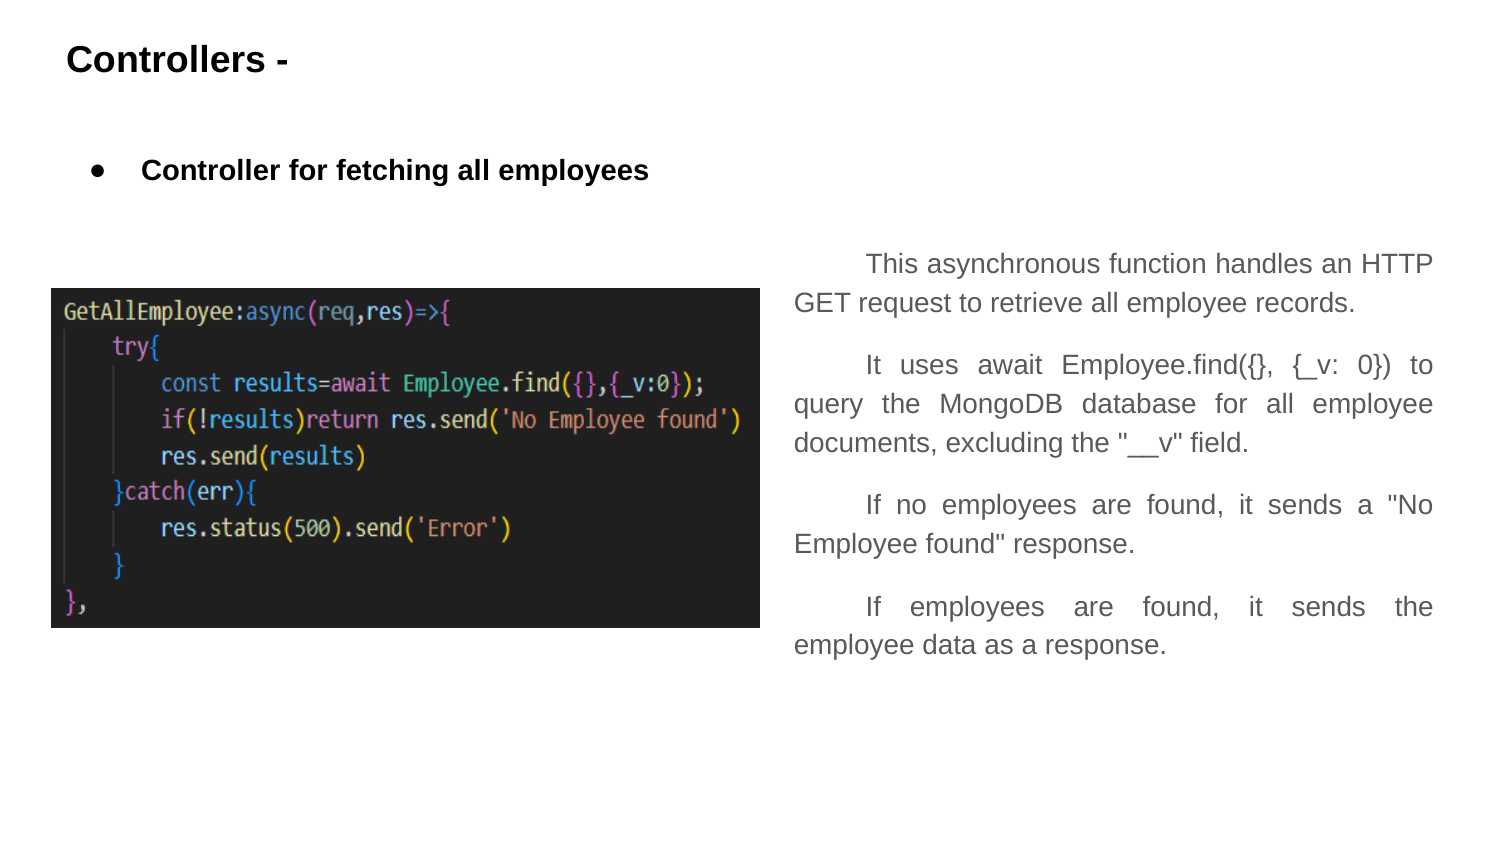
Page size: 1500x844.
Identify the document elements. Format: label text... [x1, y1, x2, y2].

text_box Controller for fetching all employees [51, 136, 1043, 202]
picture [50, 288, 760, 628]
list This asynchronous function handles an HTTP GET request to retrieve all employee records. It uses await Employee.find({}, {_v: 0}) to query the MongoDB database for all employee documents, excluding the "__v" field. If no employees are found, it sends a "No Employee found" response. If employees are found, it sends the employee data as a response. [778, 225, 1449, 692]
title Controllers - [51, 19, 1449, 114]
